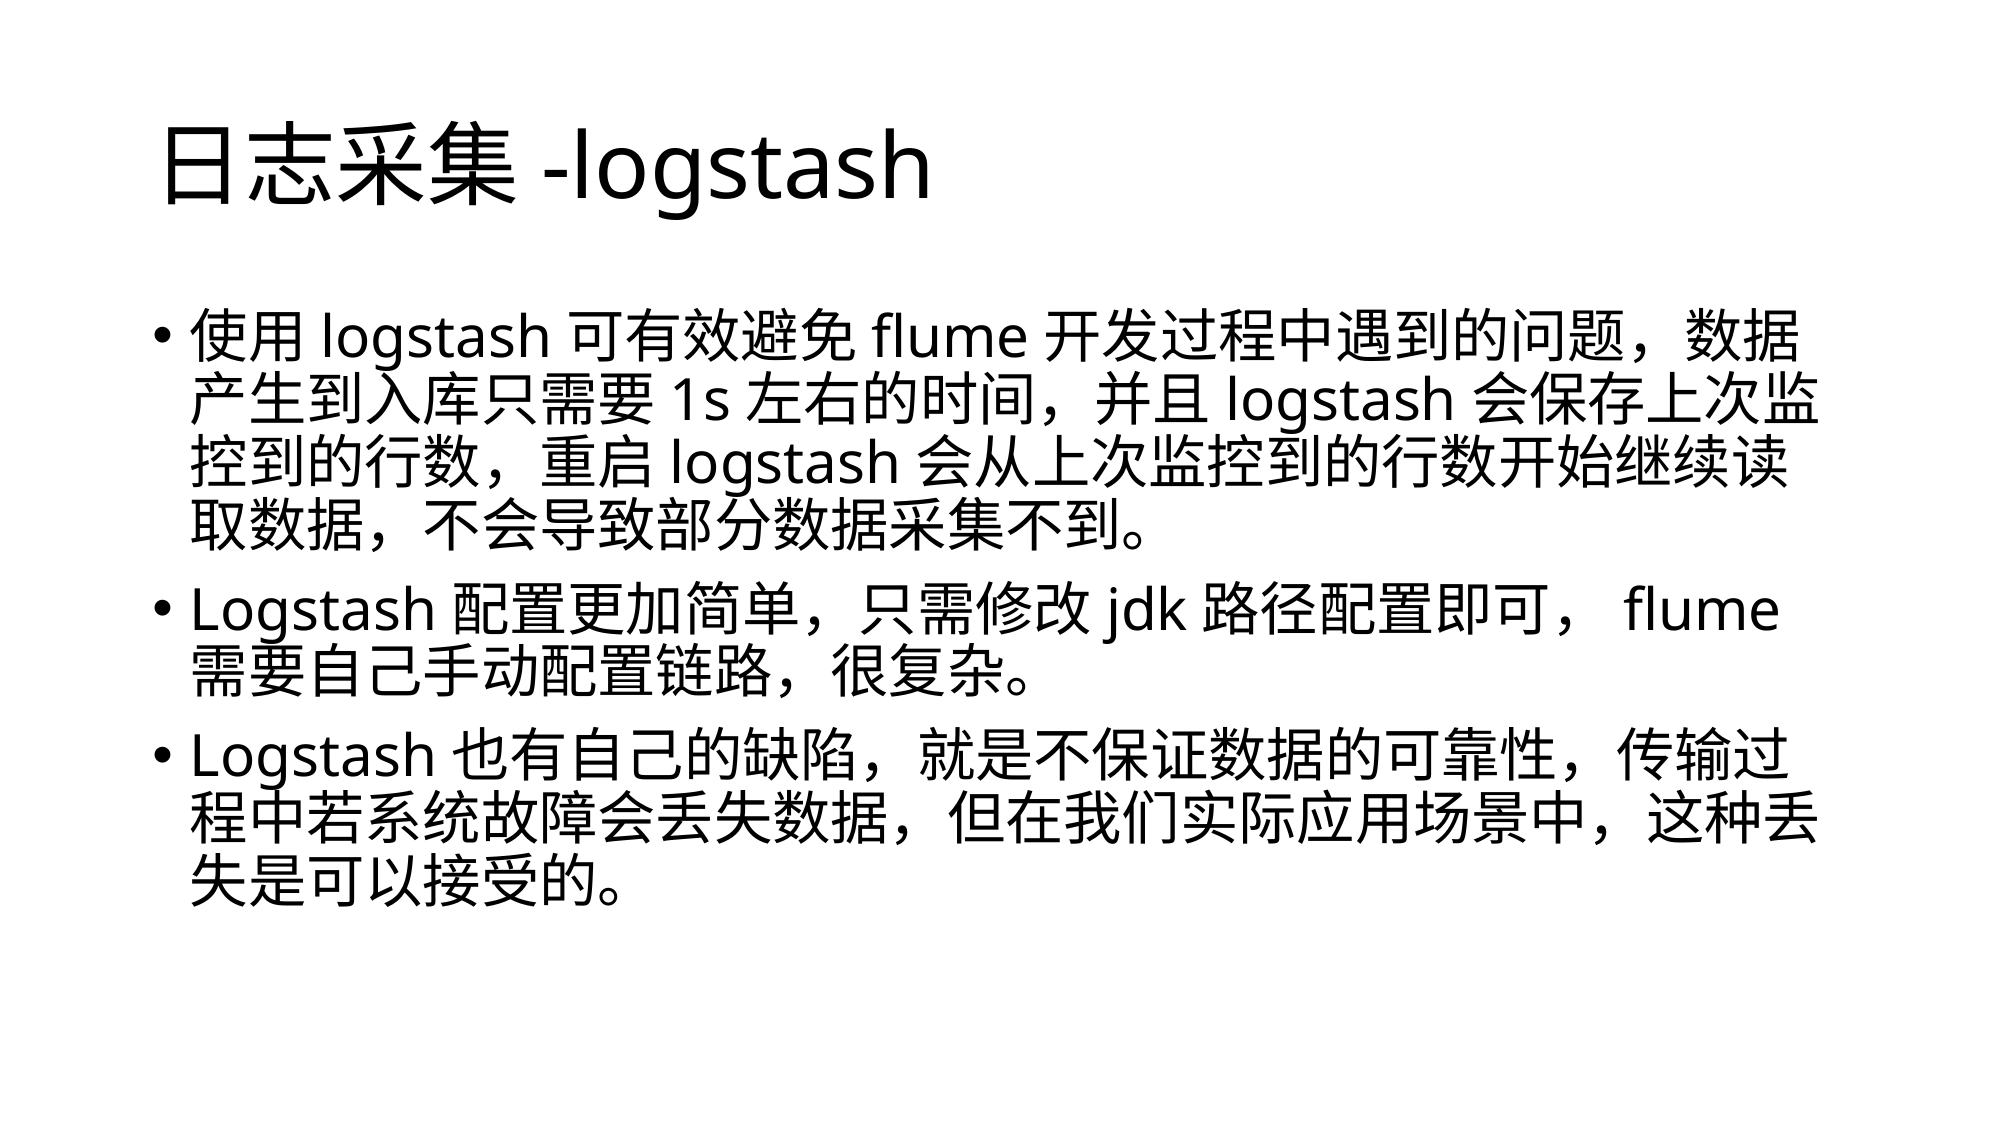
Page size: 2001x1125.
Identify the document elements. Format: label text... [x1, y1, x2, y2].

title 日志采集-logstash [137, 59, 1863, 278]
list 使用logstash可有效避免flume开发过程中遇到的问题，数据产生到入库只需要1s左右的时间，并且logstash会保存上次监控到的行数，重启logstash会从上次监控到的行数开始继续读取数据，不会导致部分数据采集不到。 Logstash配置更加简单，只需修改jdk路径配置即可，flume需要自己手动配置链路，很复杂。 Logstash也有自己的缺陷，就是不保证数据的可靠性，传输过程中若系统故障会丢失数据，但在我们实际应用场景中，这种丢失是可以接受的。 [137, 299, 1863, 1014]
